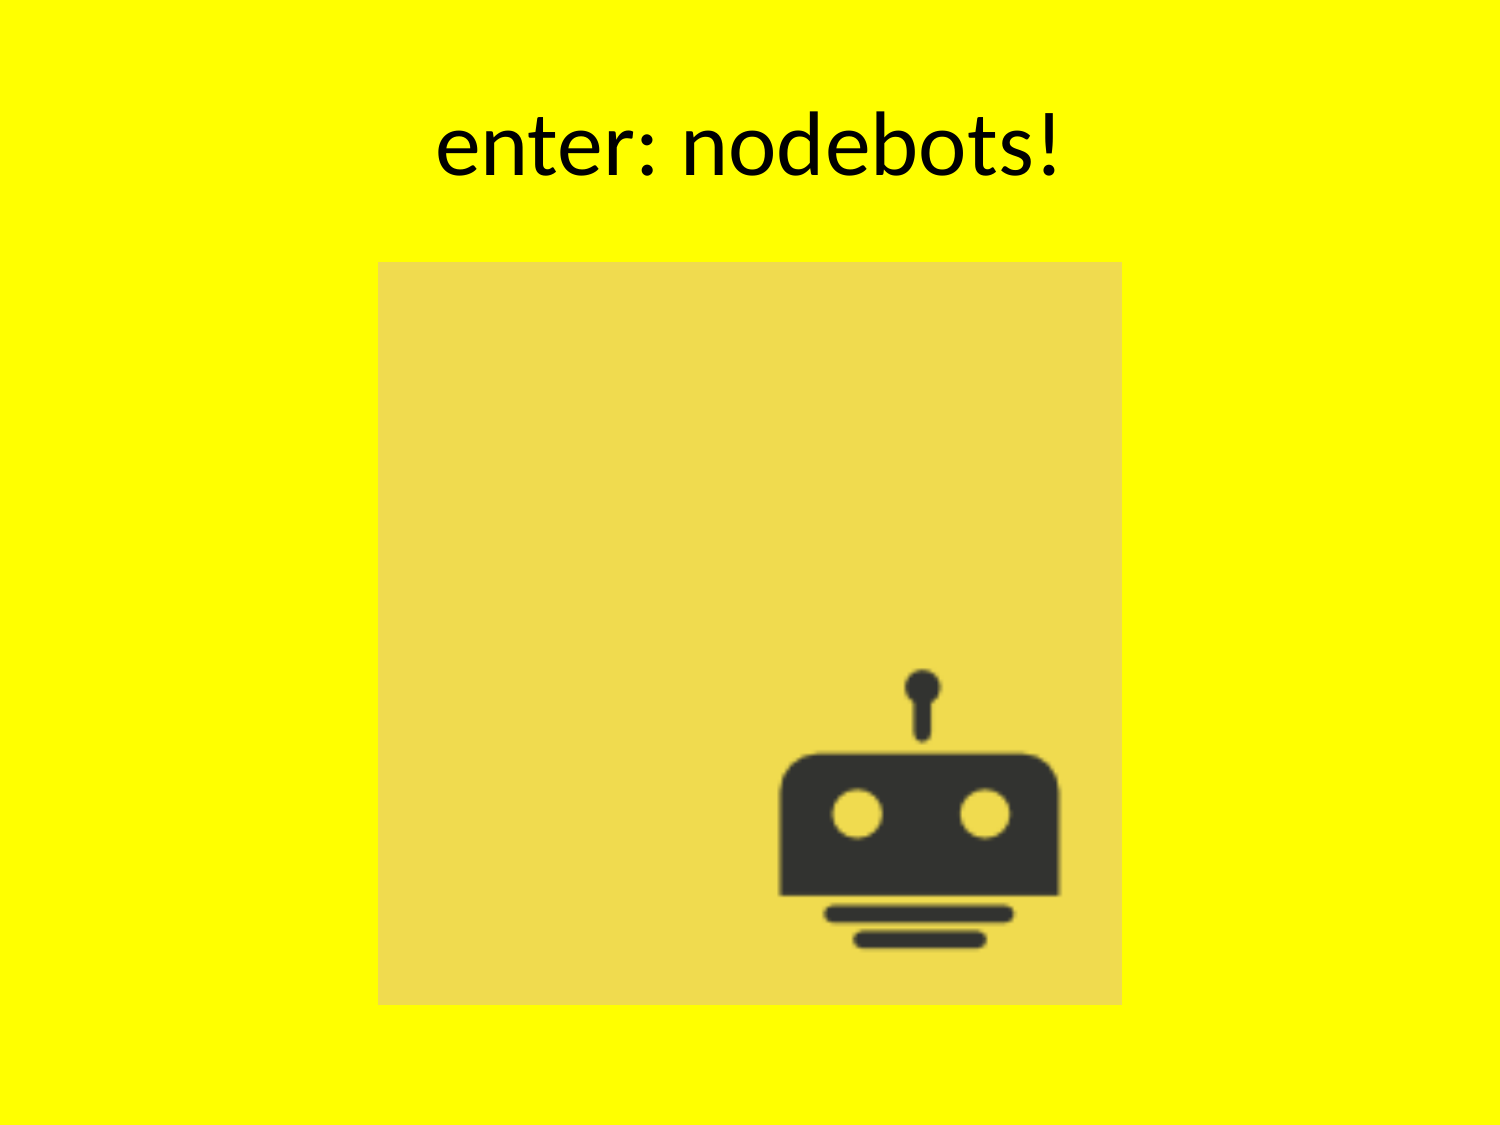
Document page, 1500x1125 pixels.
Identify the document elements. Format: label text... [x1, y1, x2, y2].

title enter: nodebots! [75, 45, 1425, 233]
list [74, 262, 1426, 1006]
